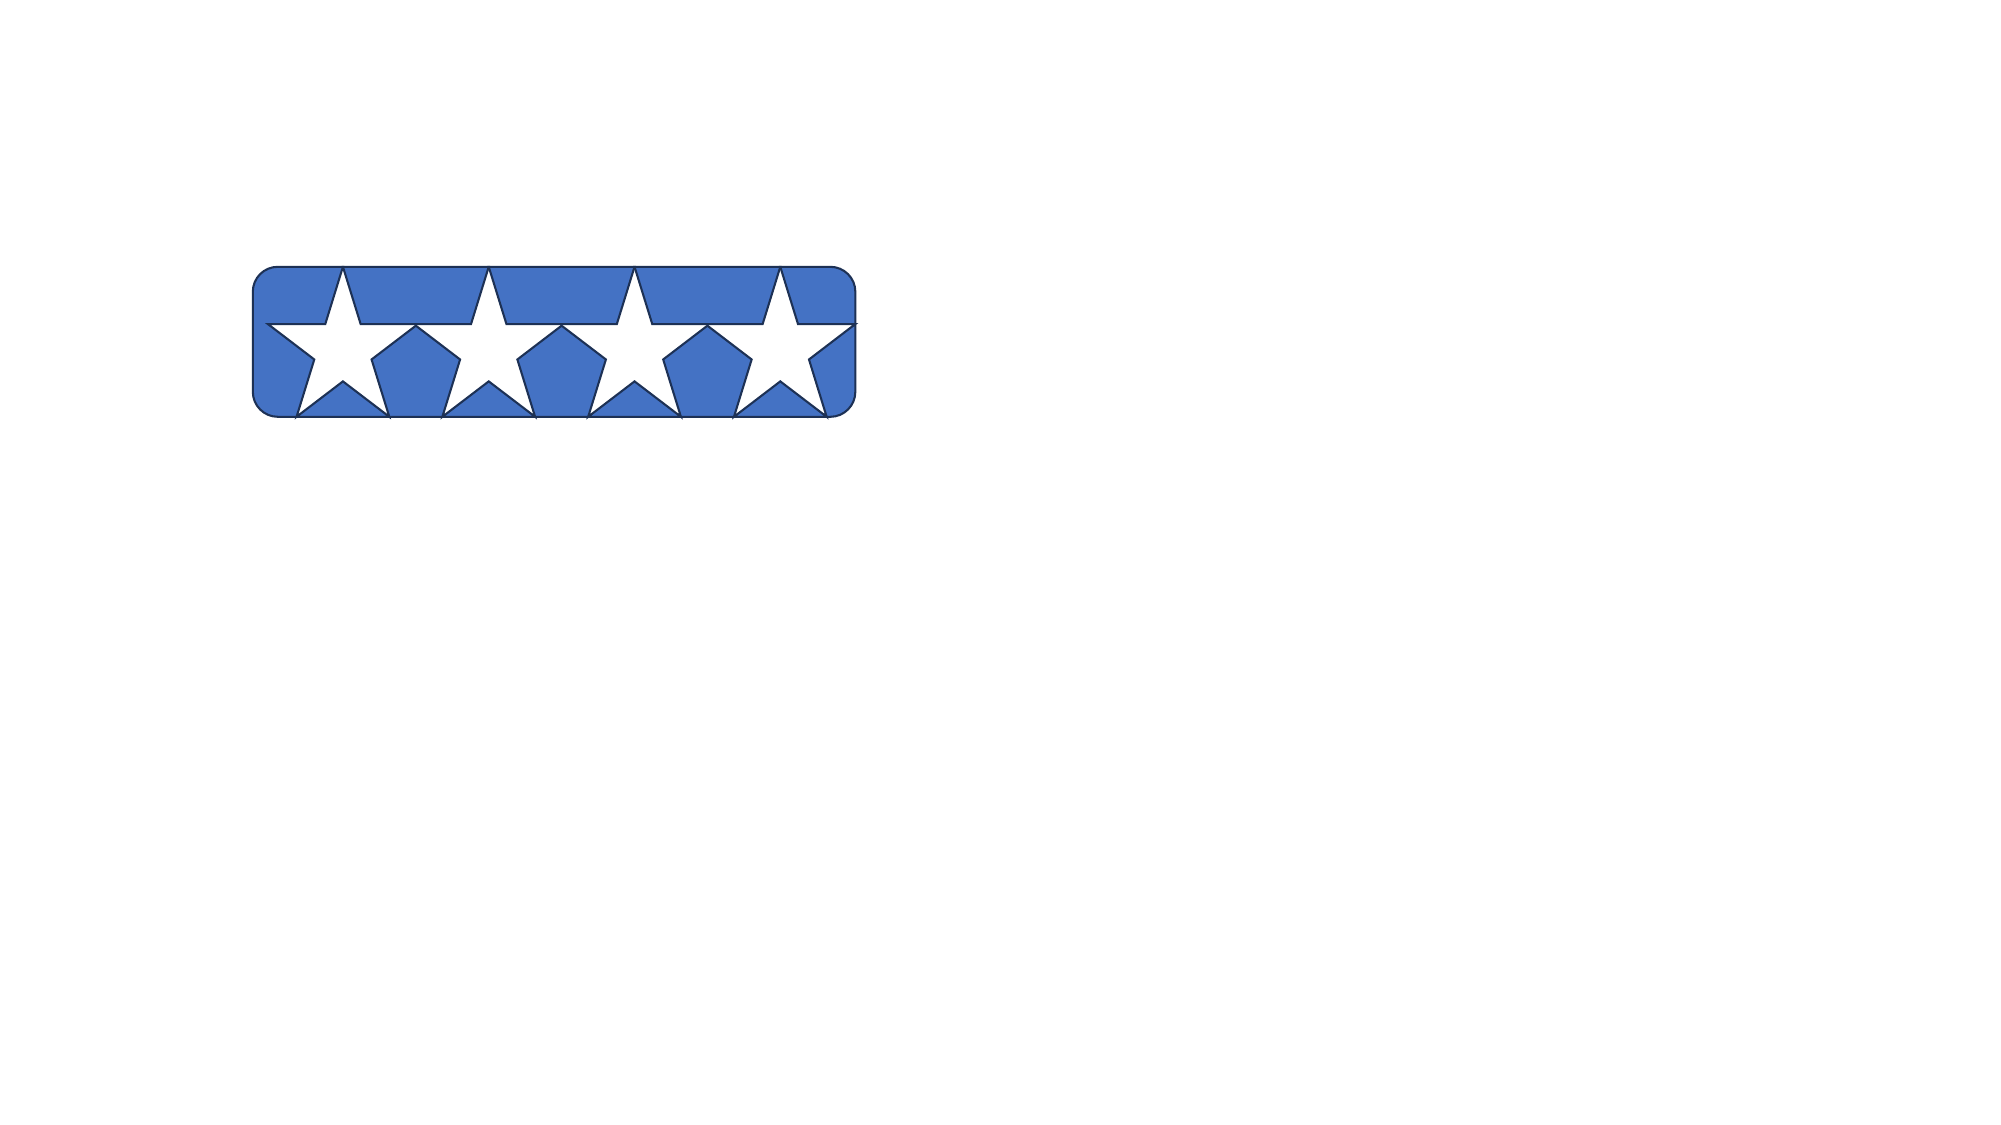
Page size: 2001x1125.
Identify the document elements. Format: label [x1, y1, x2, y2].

text_box [251, 265, 859, 420]
